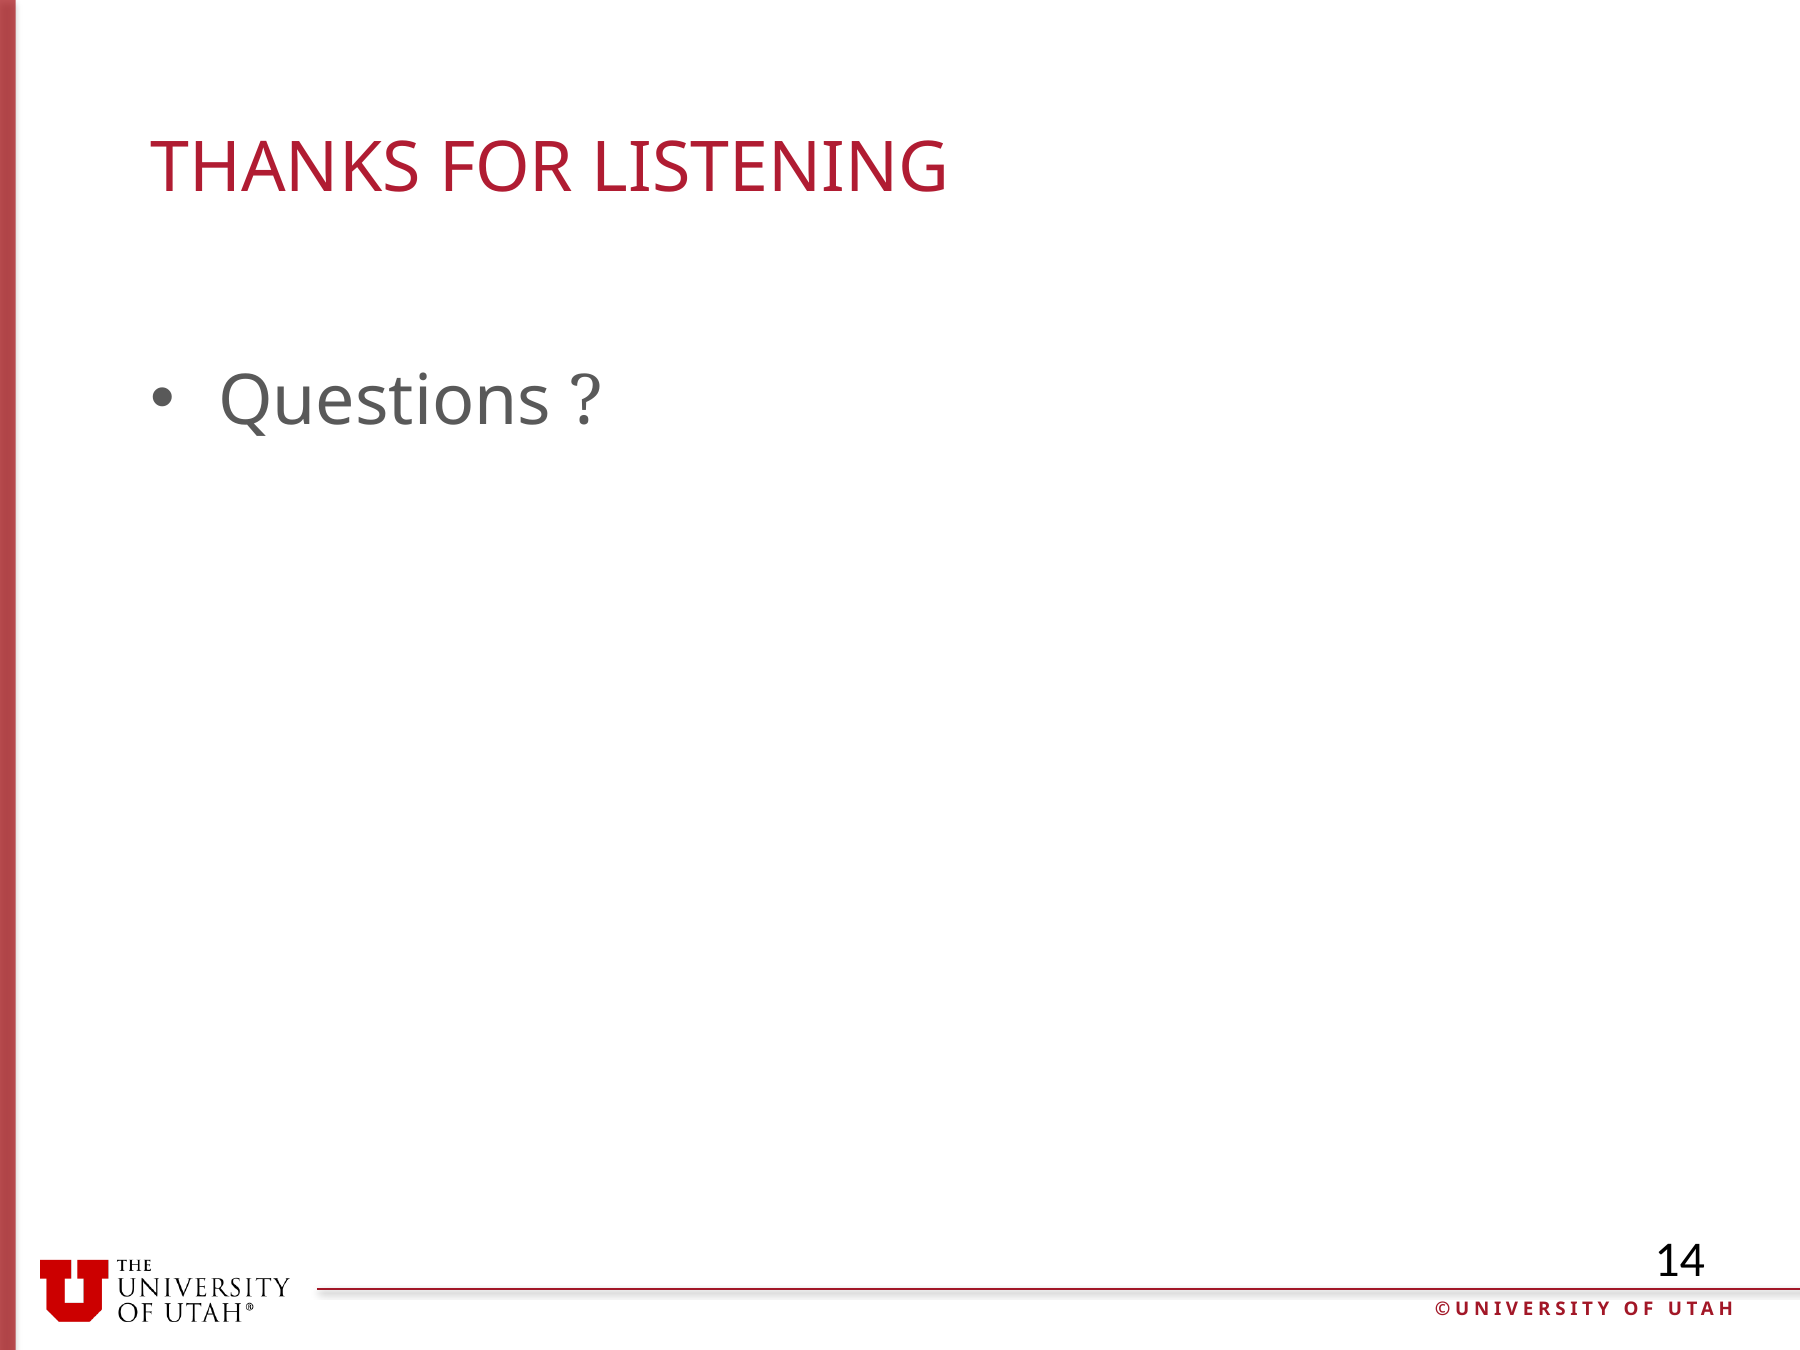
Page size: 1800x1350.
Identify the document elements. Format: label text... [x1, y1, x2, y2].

title Thanks for listening [135, 113, 1710, 223]
list Questions ? [135, 346, 1710, 1225]
picture [40, 1166, 290, 1350]
